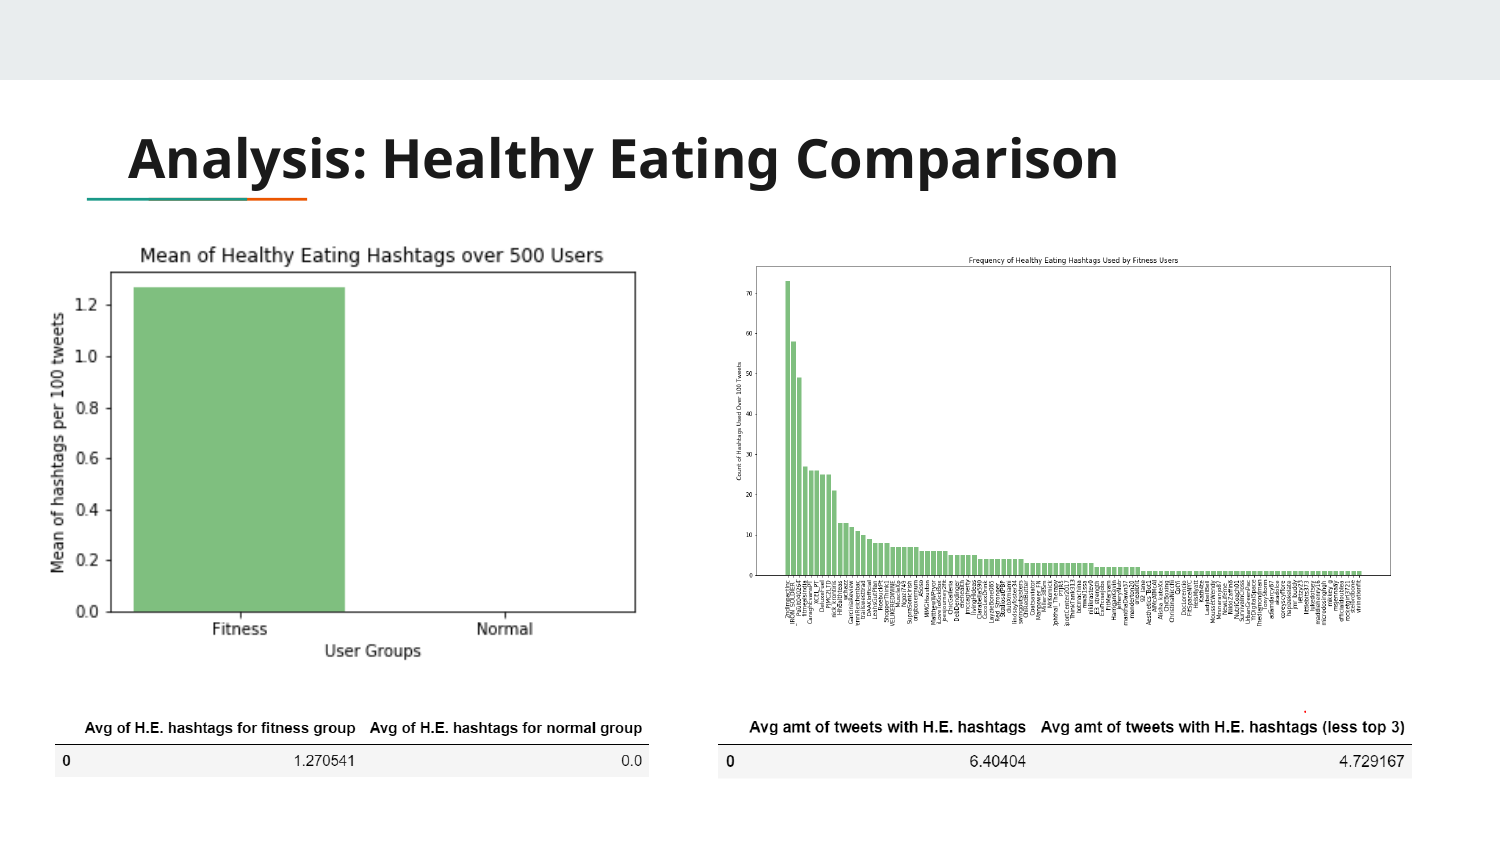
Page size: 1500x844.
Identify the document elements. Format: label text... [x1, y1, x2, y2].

picture [47, 704, 656, 783]
title Analysis: Healthy Eating Comparison [113, 109, 1381, 201]
picture [711, 704, 1428, 789]
picture [25, 217, 1472, 668]
